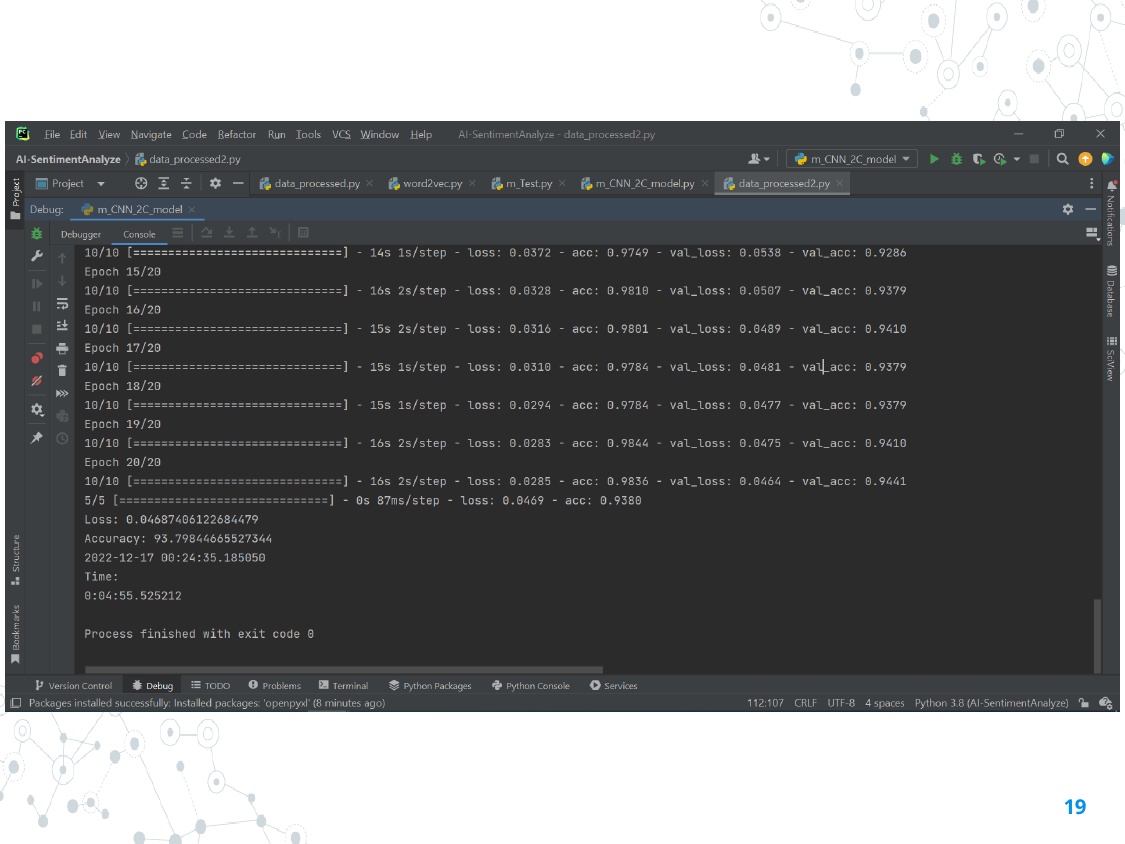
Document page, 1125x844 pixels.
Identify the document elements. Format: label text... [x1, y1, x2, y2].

slide_number 19 [1033, 779, 1102, 844]
picture [0, 0, 1125, 844]
